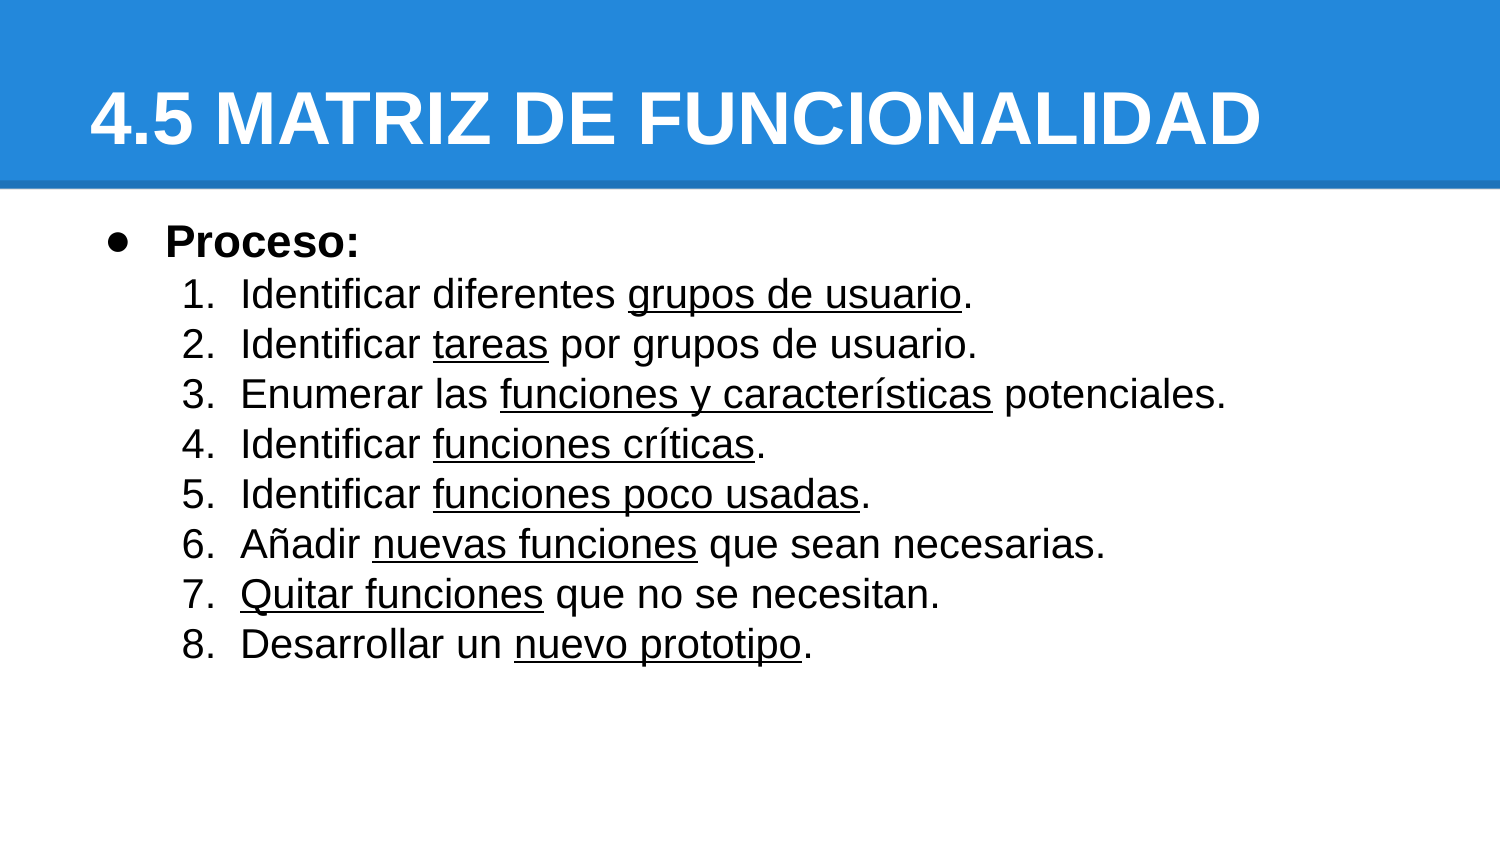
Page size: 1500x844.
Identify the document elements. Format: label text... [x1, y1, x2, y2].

list Proceso: Identificar diferentes grupos de usuario. Identificar tareas por grupos de usuario. Enumerar las funciones y características potenciales. Identificar funciones críticas. Identificar funciones poco usadas. Añadir nuevas funciones que sean necesarias. Quitar funciones que no se necesitan. Desarrollar un nuevo prototipo. [75, 196, 1425, 808]
title 4.5 MATRIZ DE FUNCIONALIDAD [75, 33, 1425, 175]
